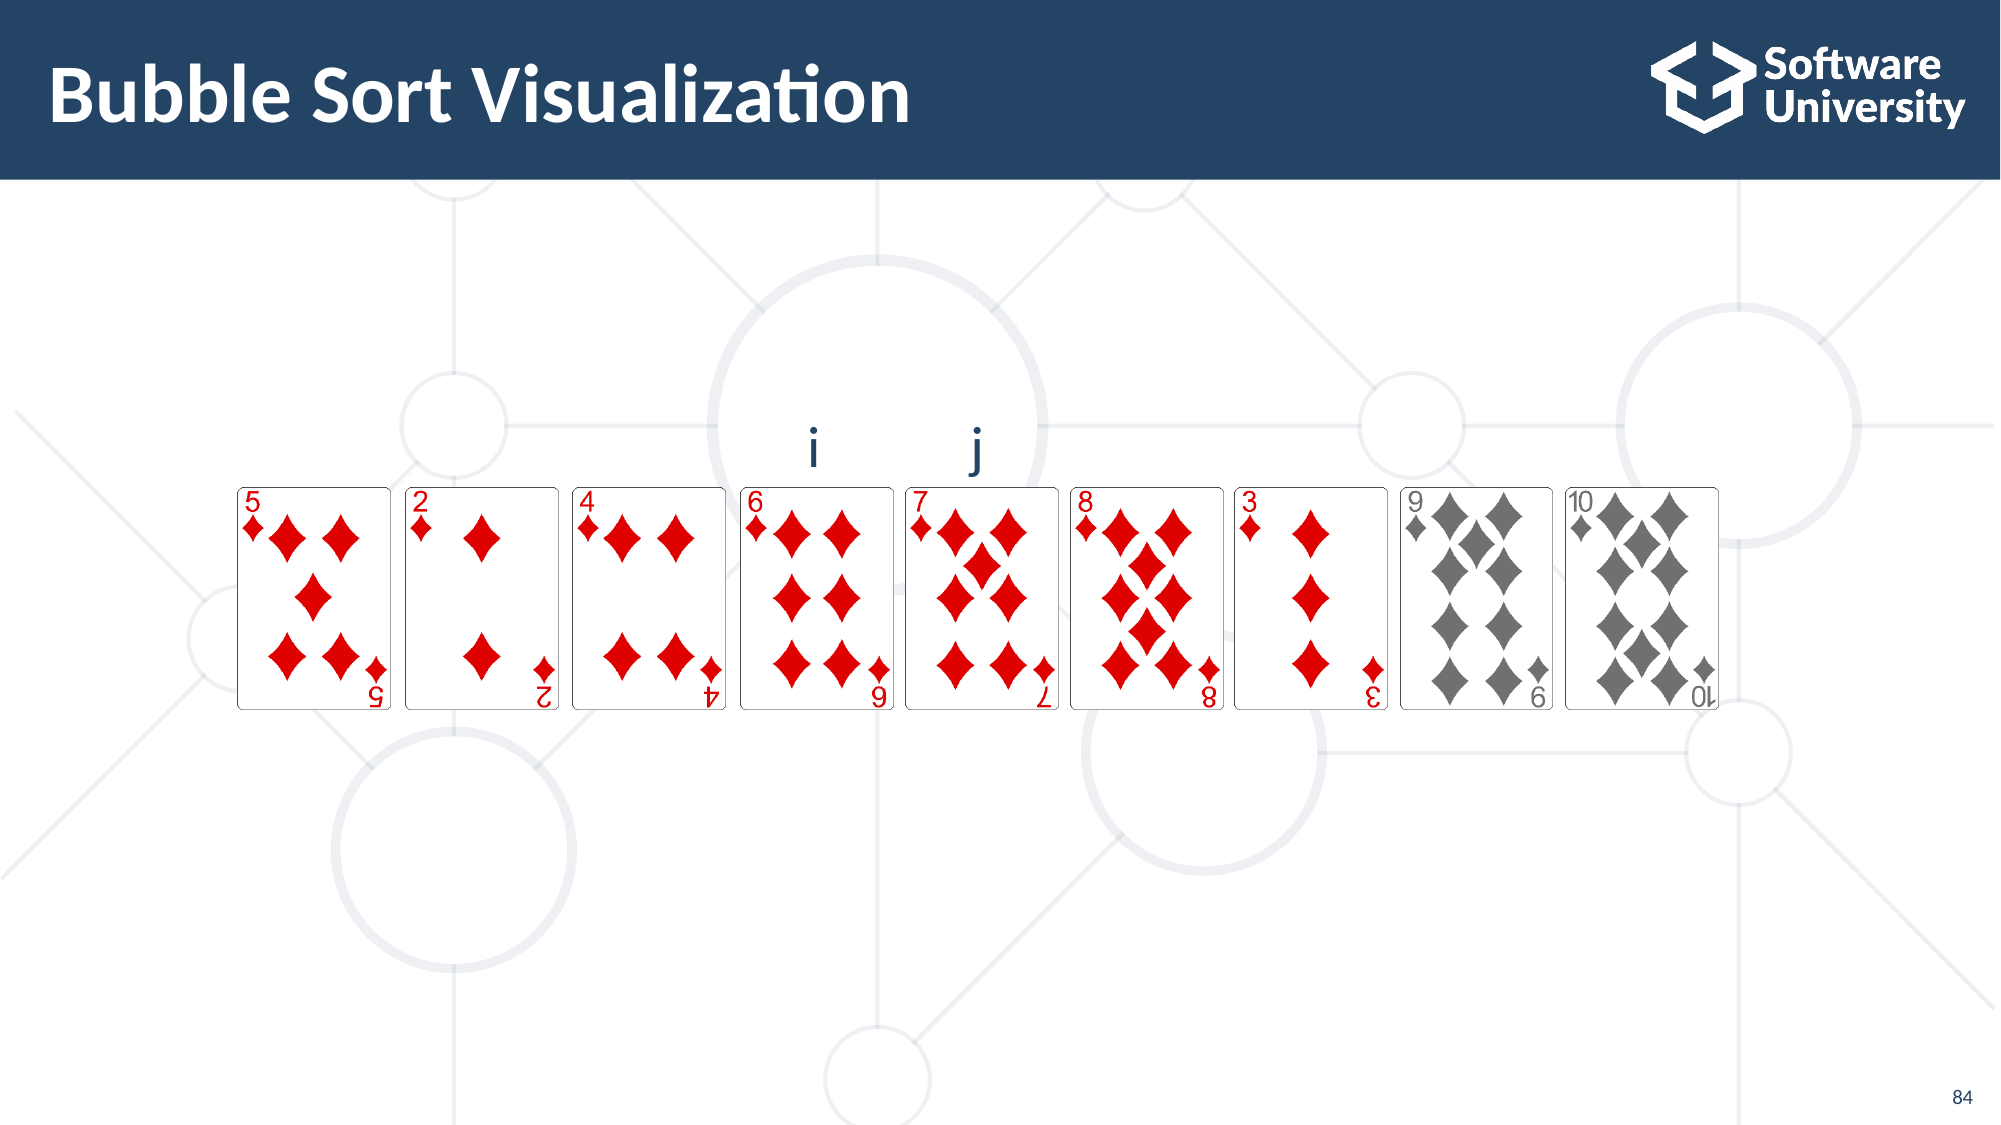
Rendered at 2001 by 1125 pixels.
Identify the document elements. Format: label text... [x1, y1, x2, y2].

picture [1233, 487, 1388, 710]
picture [739, 487, 894, 710]
text_box j [955, 401, 1000, 485]
slide_number 84 [1927, 1067, 1989, 1117]
picture [1651, 41, 1966, 134]
picture [1399, 487, 1554, 710]
picture [404, 487, 559, 710]
picture [1070, 487, 1224, 710]
picture [905, 487, 1059, 710]
picture [571, 487, 726, 710]
picture [1565, 487, 1720, 710]
text_box i [792, 401, 836, 485]
picture [237, 487, 391, 710]
title Bubble Sort Visualization [31, 16, 1625, 162]
